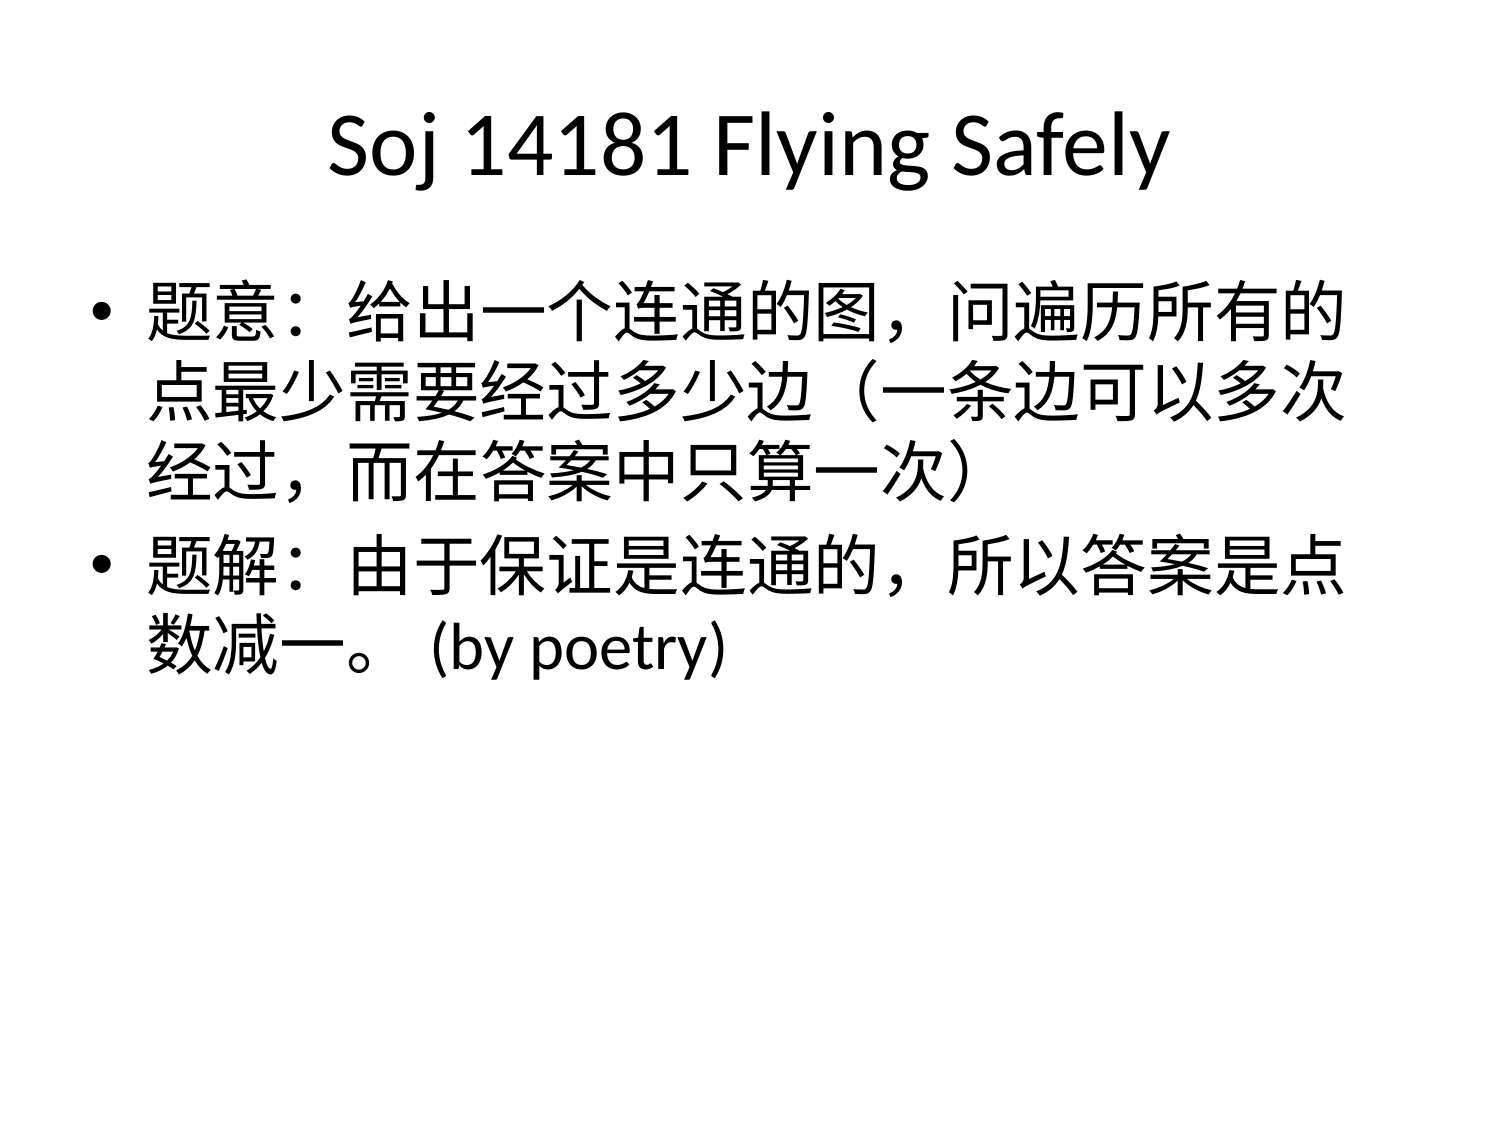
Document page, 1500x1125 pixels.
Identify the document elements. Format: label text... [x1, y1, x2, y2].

title Soj 14181 Flying Safely [75, 45, 1425, 233]
list 题意：给出一个连通的图，问遍历所有的点最少需要经过多少边（一条边可以多次经过，而在答案中只算一次） 题解：由于保证是连通的，所以答案是点数减一。(by poetry) [75, 262, 1425, 1005]
